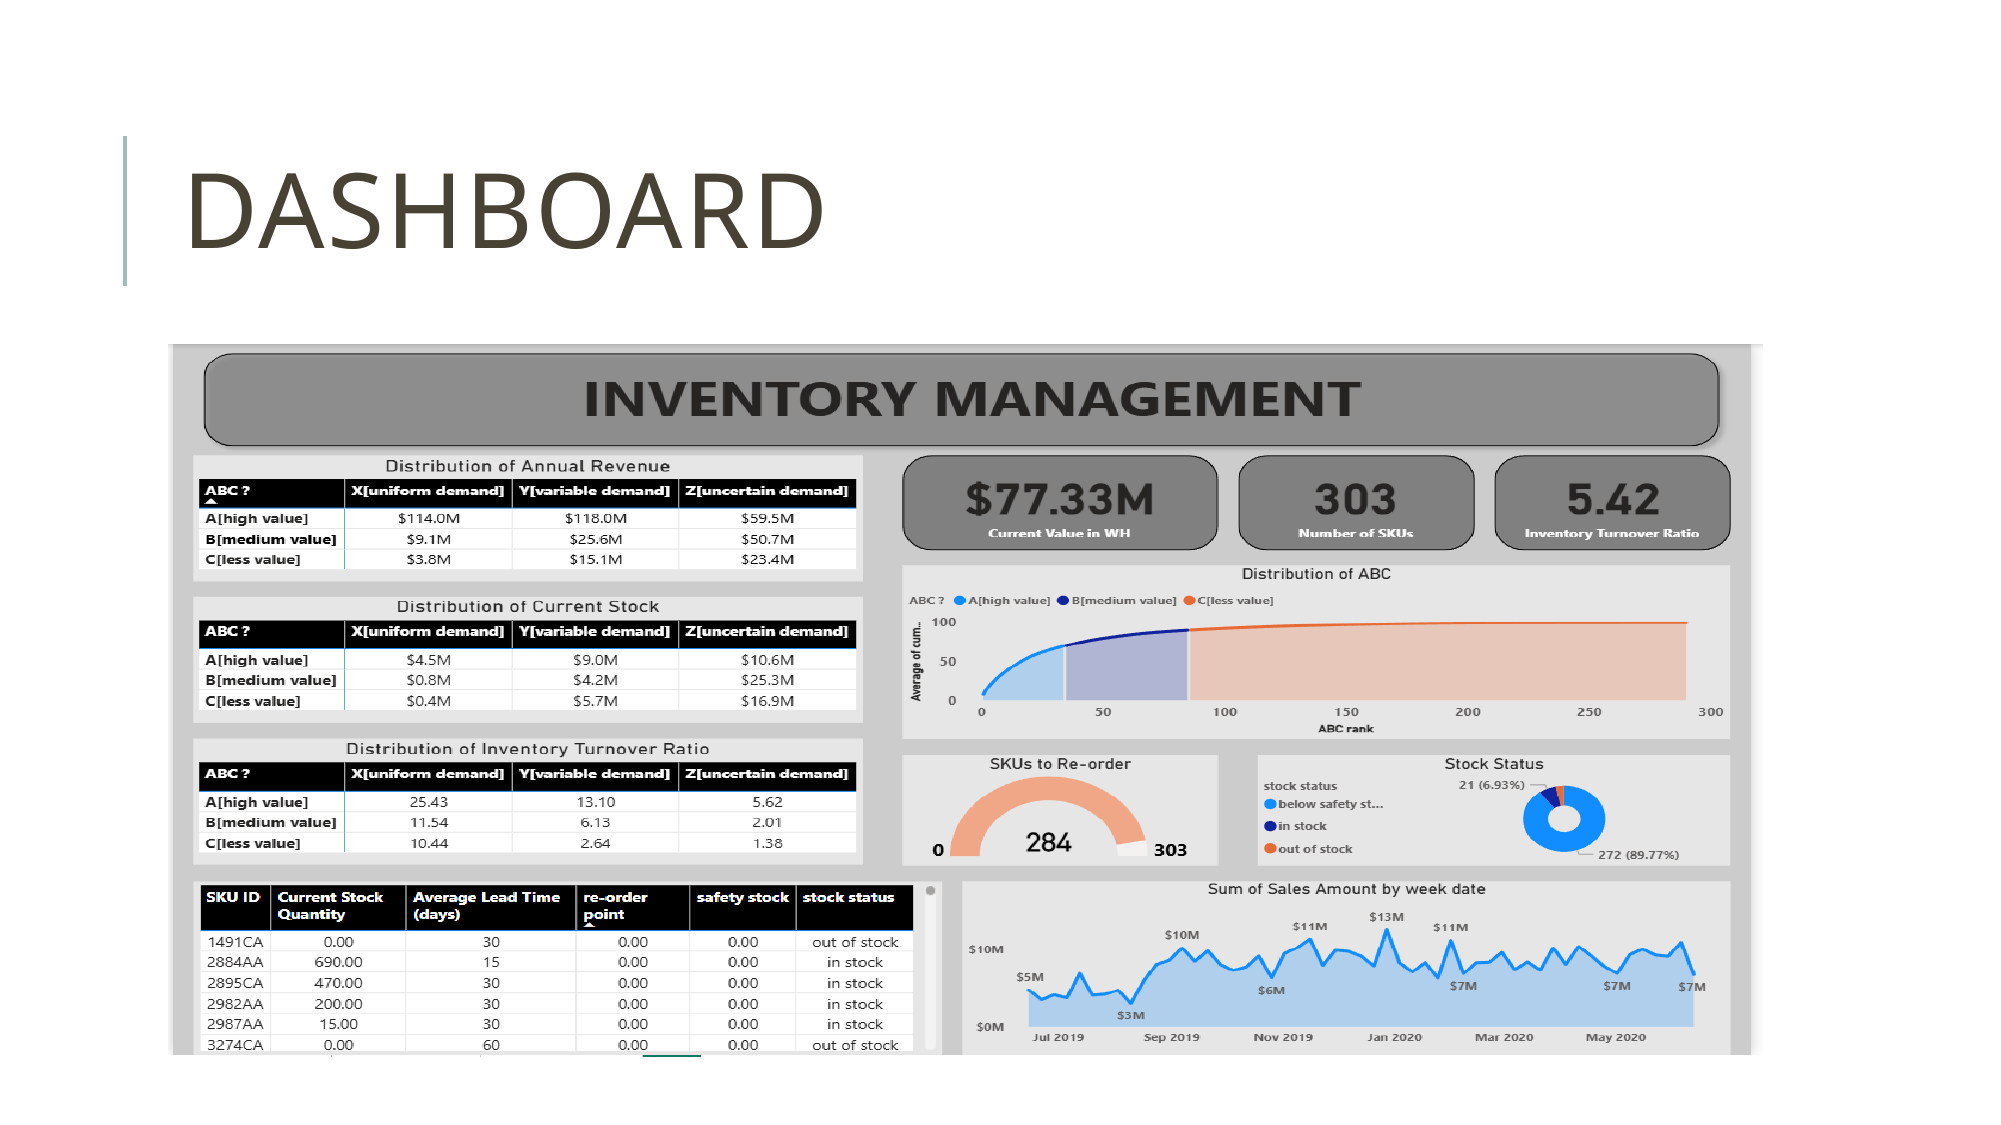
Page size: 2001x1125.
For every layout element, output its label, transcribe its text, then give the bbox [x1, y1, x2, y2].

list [167, 341, 1763, 1058]
title dashboard [168, 96, 1763, 339]
